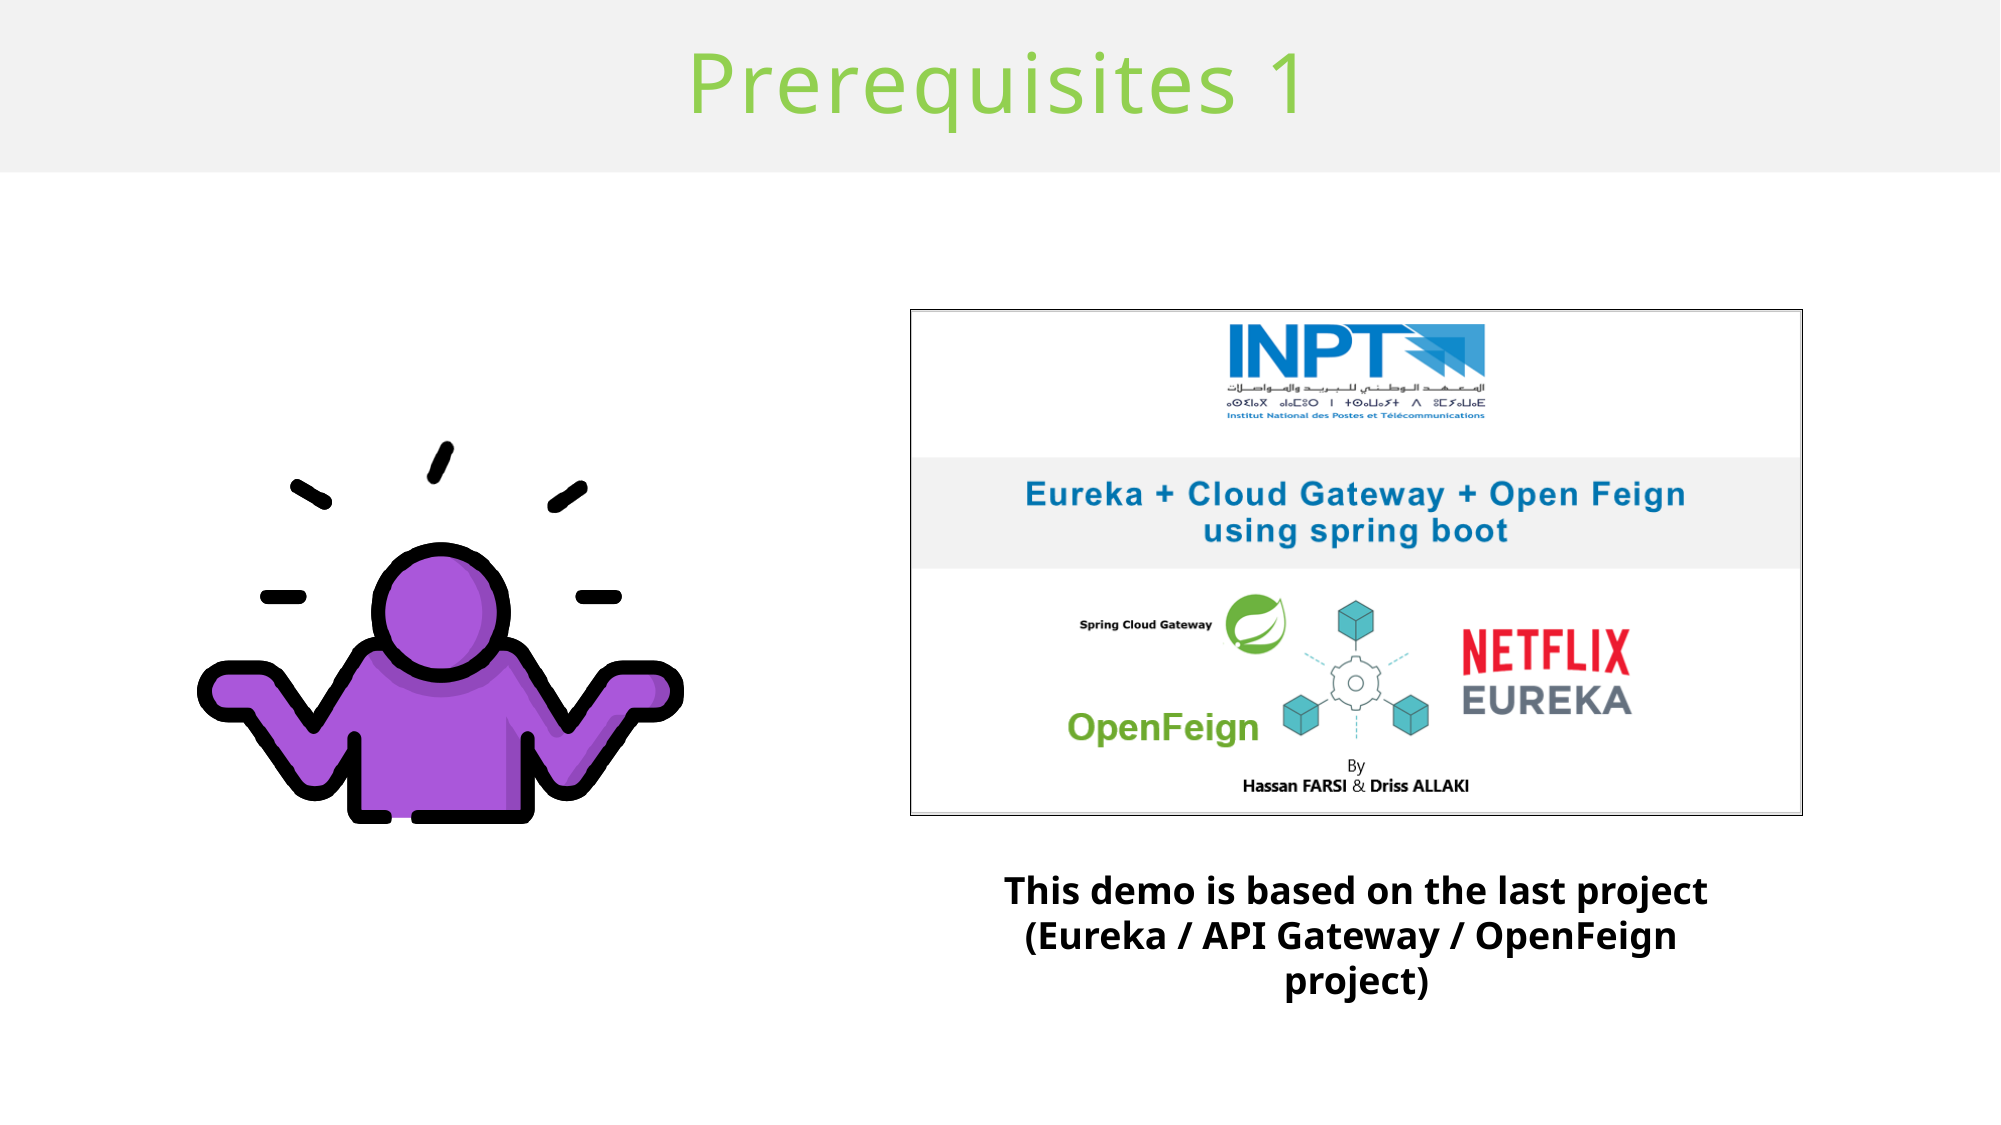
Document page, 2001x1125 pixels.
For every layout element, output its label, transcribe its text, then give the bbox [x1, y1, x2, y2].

picture [197, 337, 685, 824]
text_box This demo is based on the last project (Eureka / API Gateway / OpenFeign project) [940, 859, 1773, 1010]
picture [910, 309, 1803, 816]
title Prerequisites 1 [0, 0, 2000, 173]
